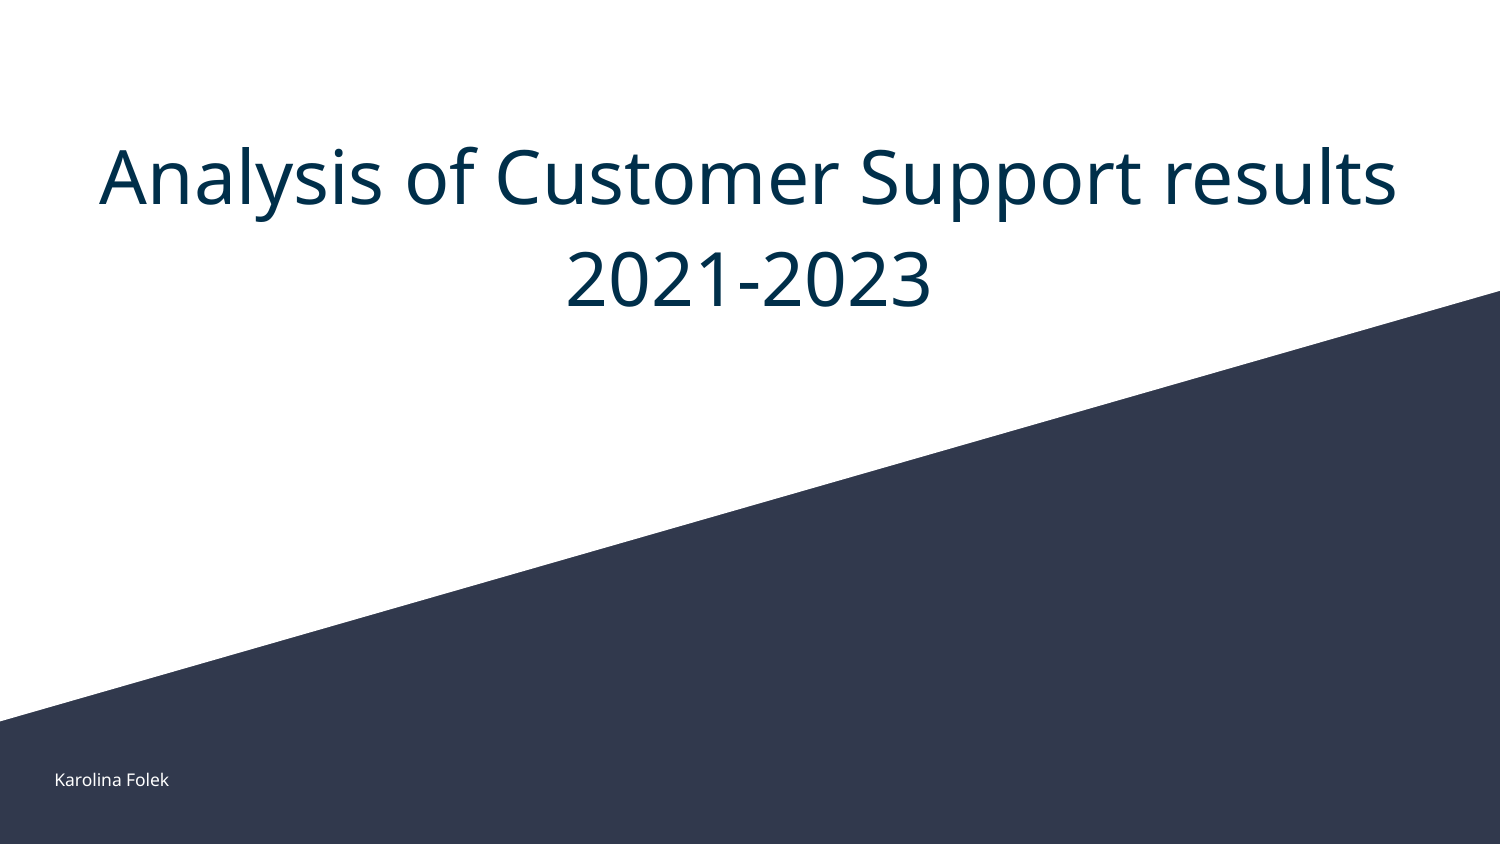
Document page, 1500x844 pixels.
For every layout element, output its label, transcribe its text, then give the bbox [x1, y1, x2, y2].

title Analysis of Customer Support results 2021-2023 [51, 107, 1449, 346]
subtitle Karolina Folek [39, 752, 292, 807]
